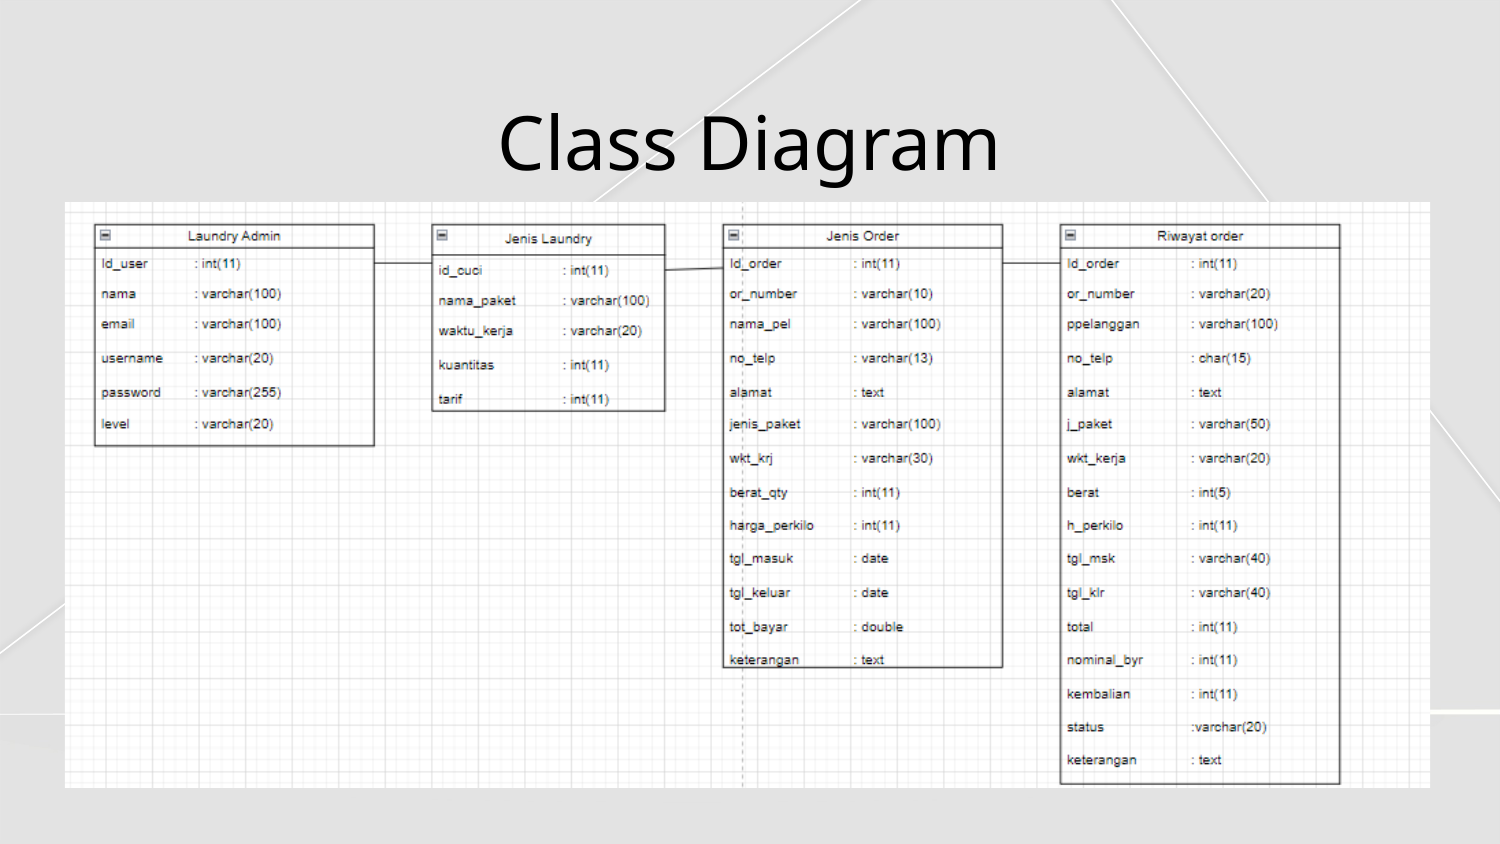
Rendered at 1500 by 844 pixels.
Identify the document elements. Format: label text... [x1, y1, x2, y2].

picture [761, 0, 1170, 78]
picture [0, 0, 1500, 844]
title Class Diagram [308, 78, 1192, 201]
